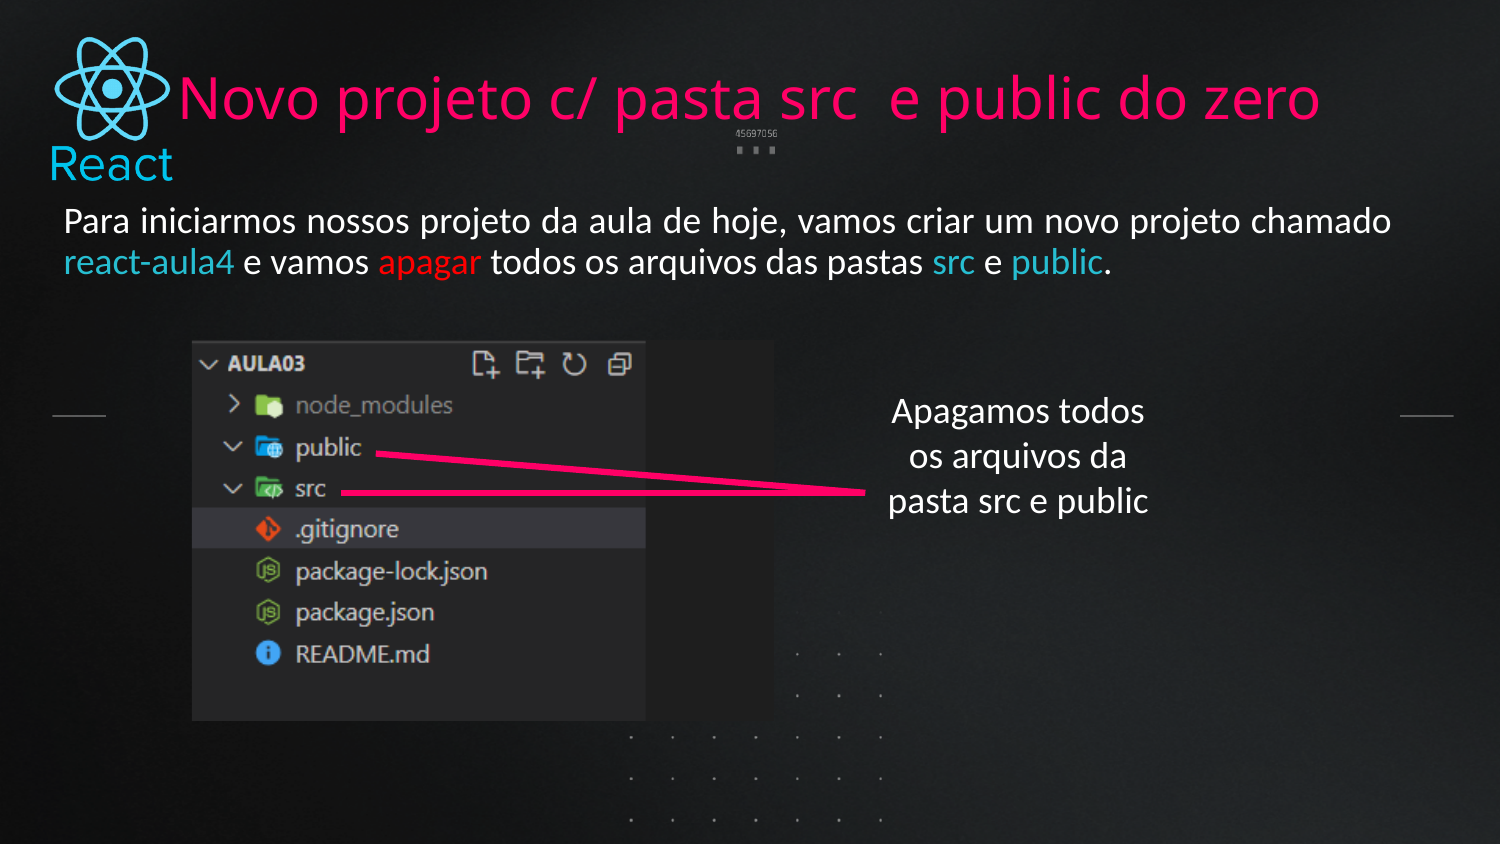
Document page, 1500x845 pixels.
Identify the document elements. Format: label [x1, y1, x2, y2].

text_box [375, 453, 866, 493]
picture [0, 0, 1500, 844]
